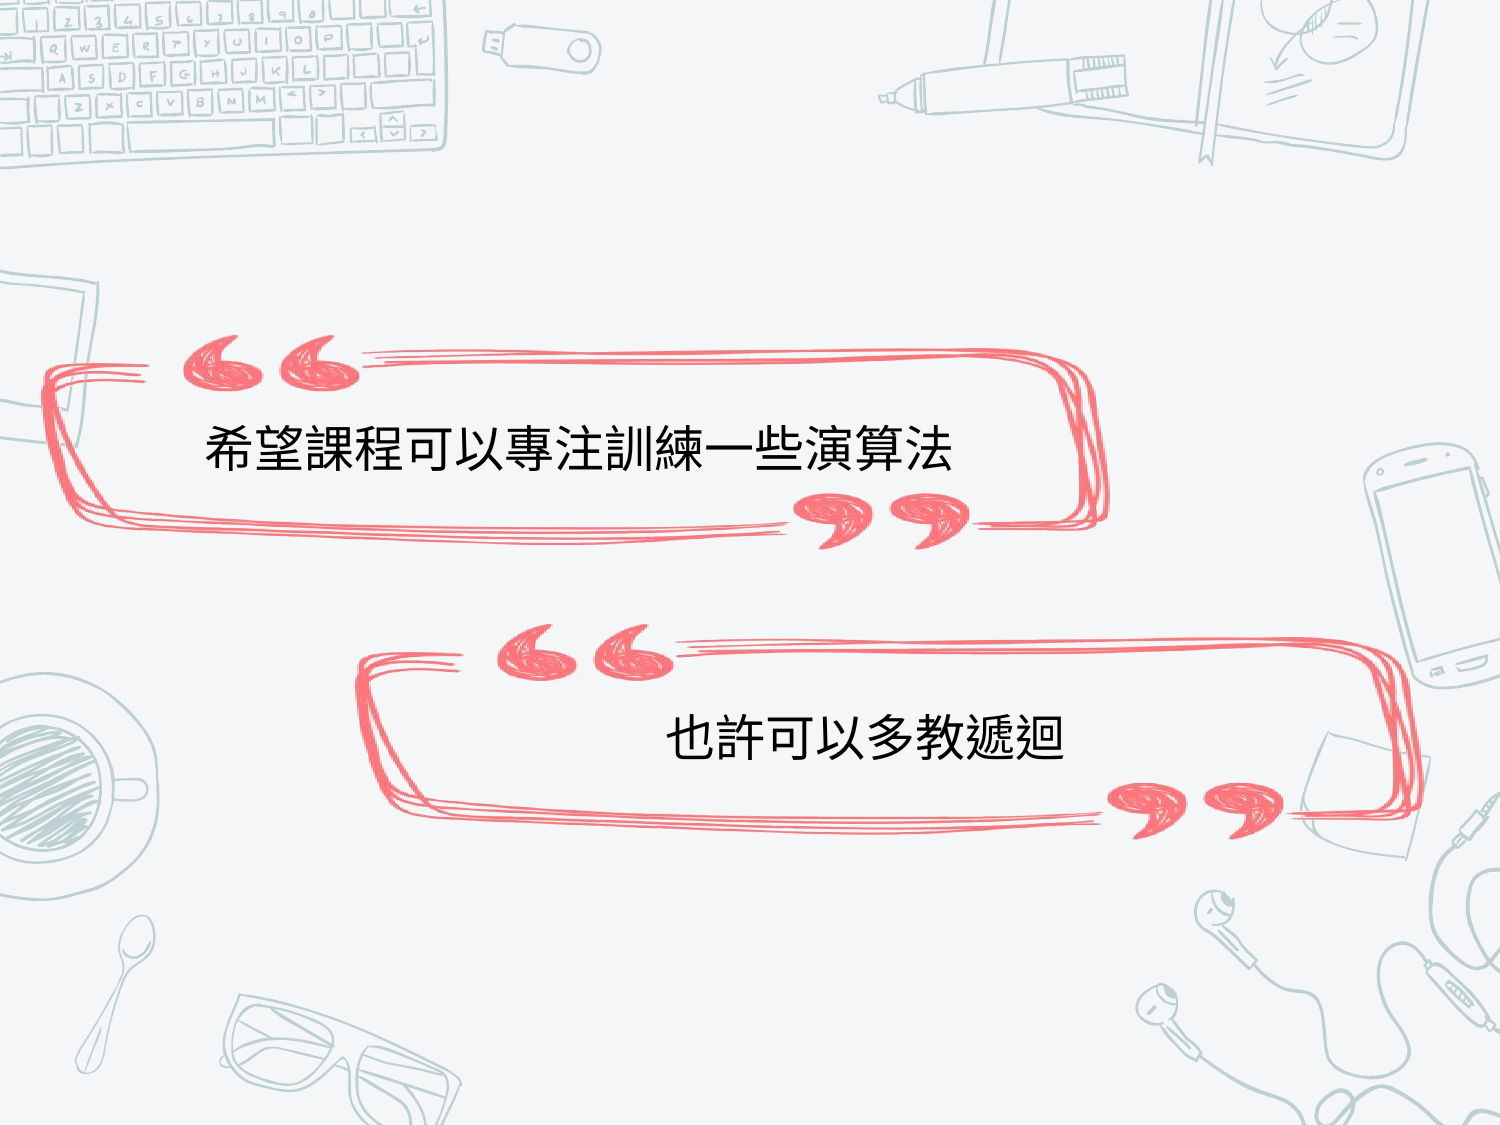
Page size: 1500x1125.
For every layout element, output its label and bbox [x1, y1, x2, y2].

picture [281, 607, 1461, 867]
picture [0, 317, 1147, 578]
